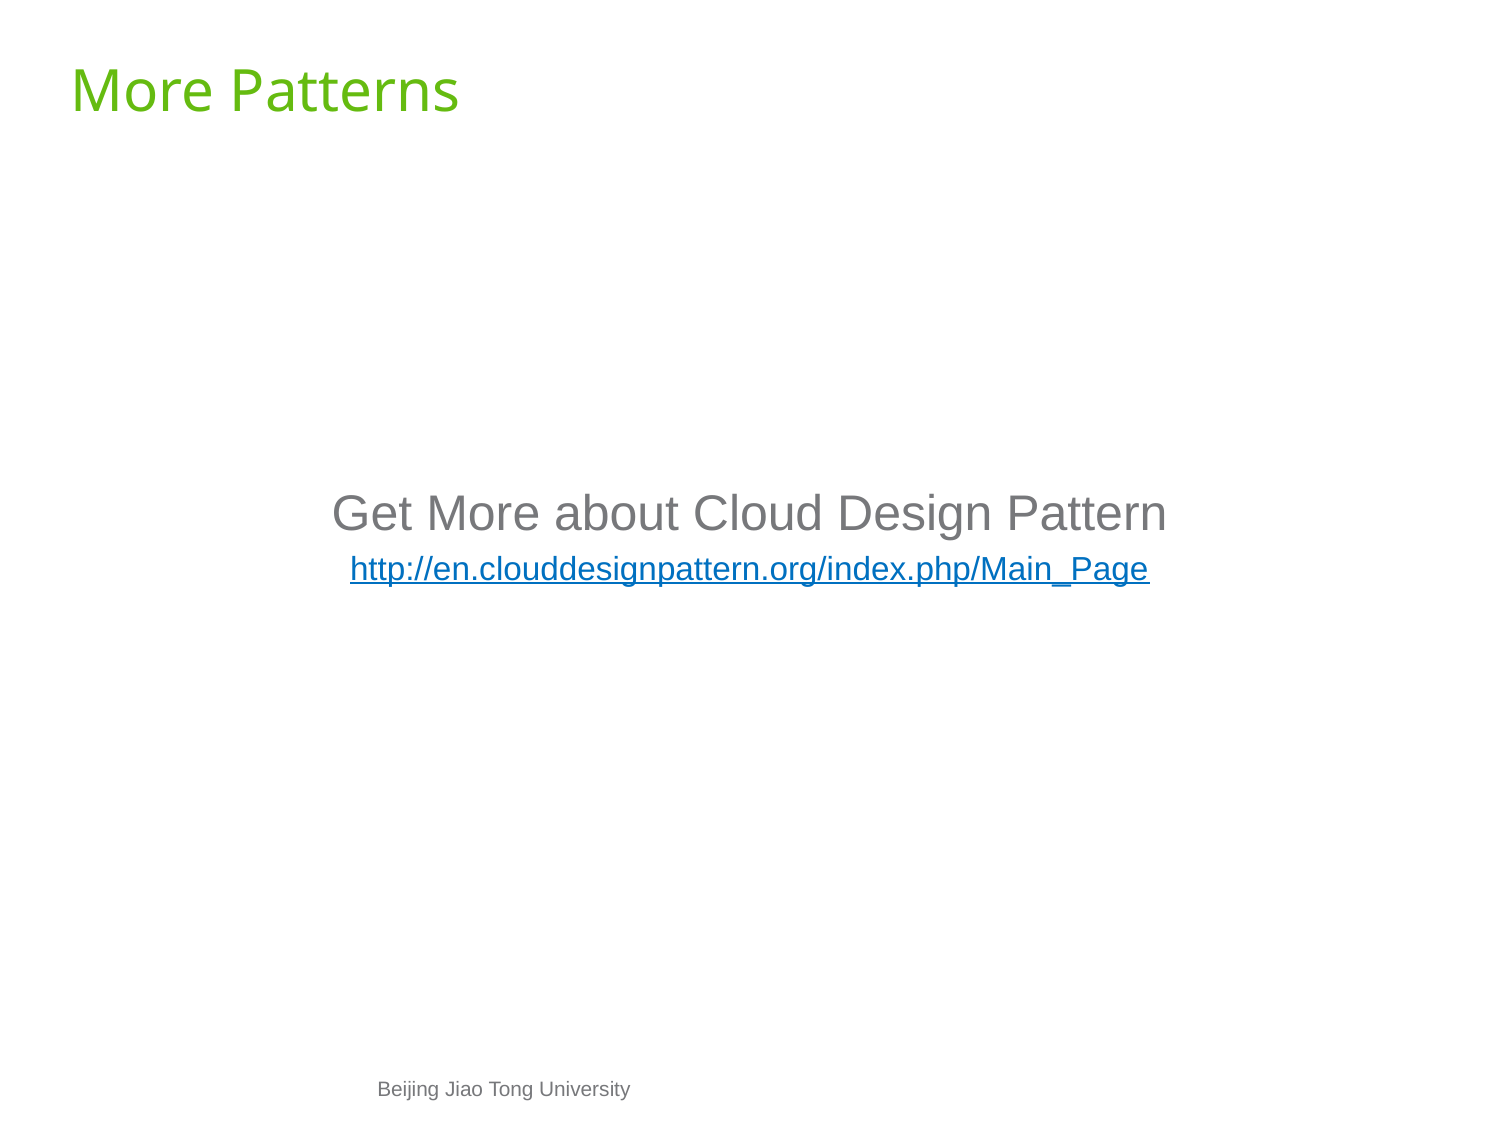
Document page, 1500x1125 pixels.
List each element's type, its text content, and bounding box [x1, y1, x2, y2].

list Get More about Cloud Design Pattern http://en.clouddesignpattern.org/index.php/Main_Page [70, 130, 1430, 1012]
list Beijing Jiao Tong University [263, 1075, 751, 1120]
title More Patterns [70, 52, 1430, 130]
